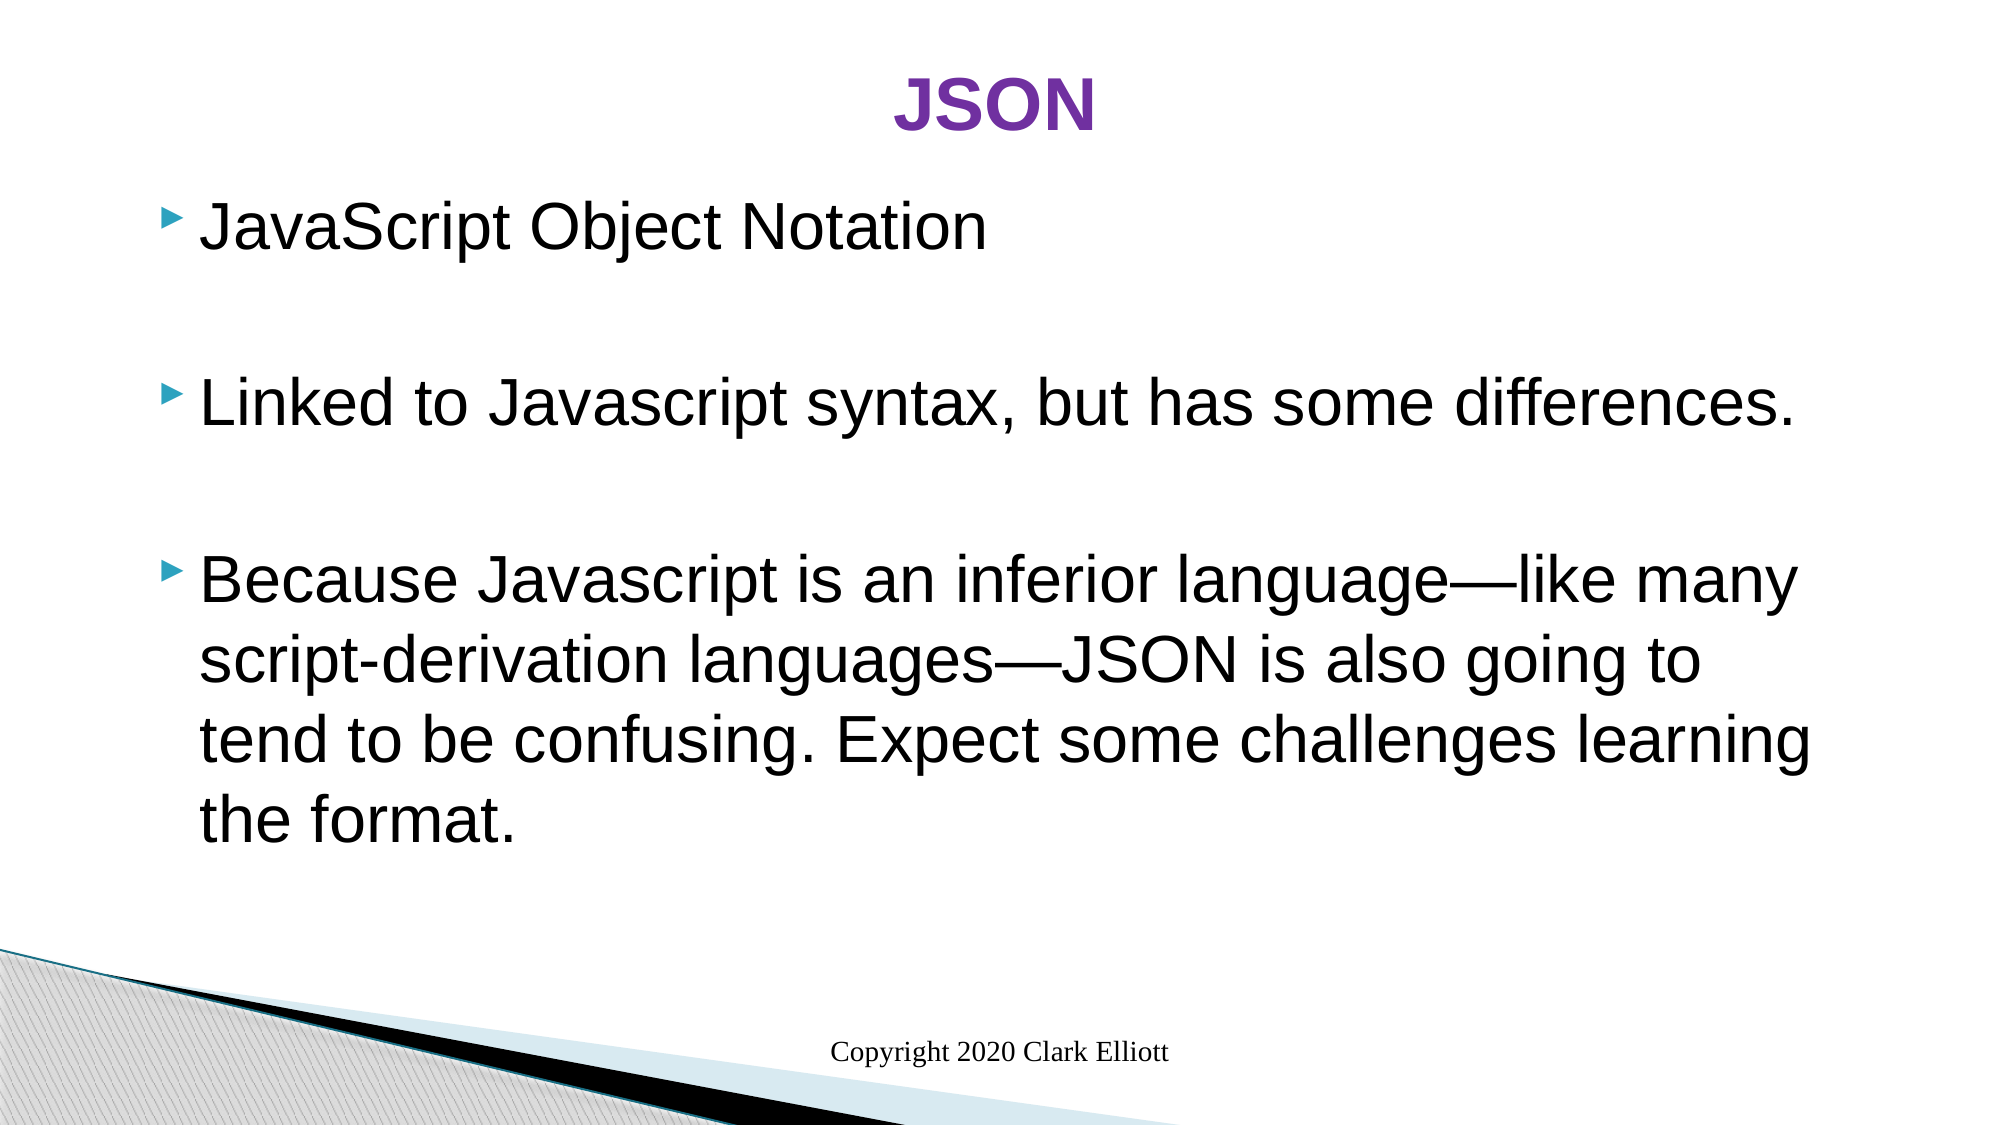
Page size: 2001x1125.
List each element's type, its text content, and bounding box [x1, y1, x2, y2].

title JSON [327, 25, 1663, 174]
text_box Copyright 2020 Clark Elliott [762, 1024, 1238, 1103]
list JavaScript Object Notation Linked to Javascript syntax, but has some differences. Because Javascript is an inferior language—like many script-derivation languages—JSON is also going to tend to be confusing. Expect some challenges learning the format. [125, 174, 1838, 1000]
